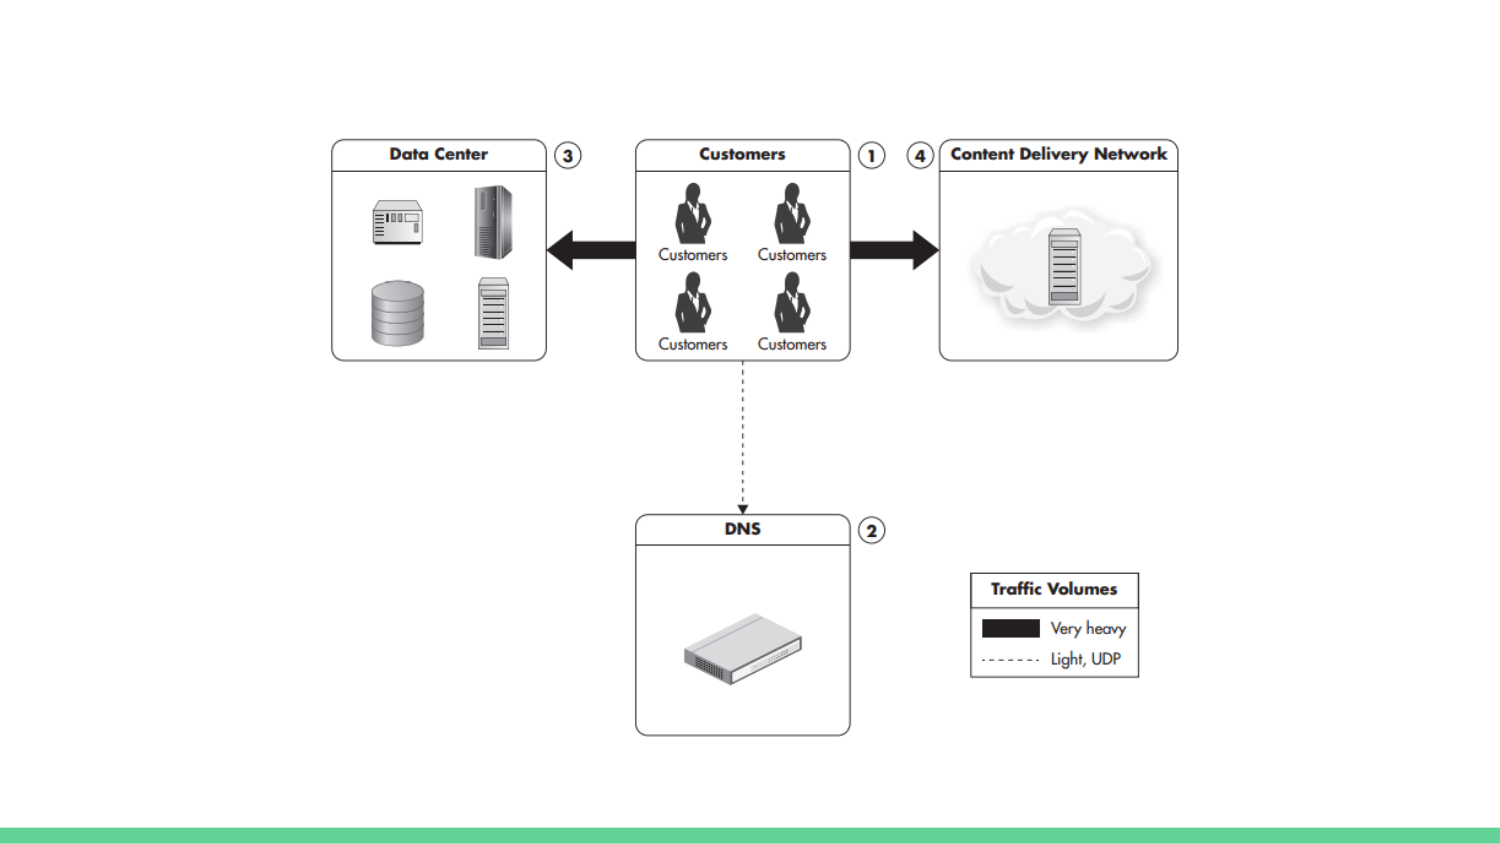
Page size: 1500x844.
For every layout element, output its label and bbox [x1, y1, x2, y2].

picture [276, 95, 1224, 748]
